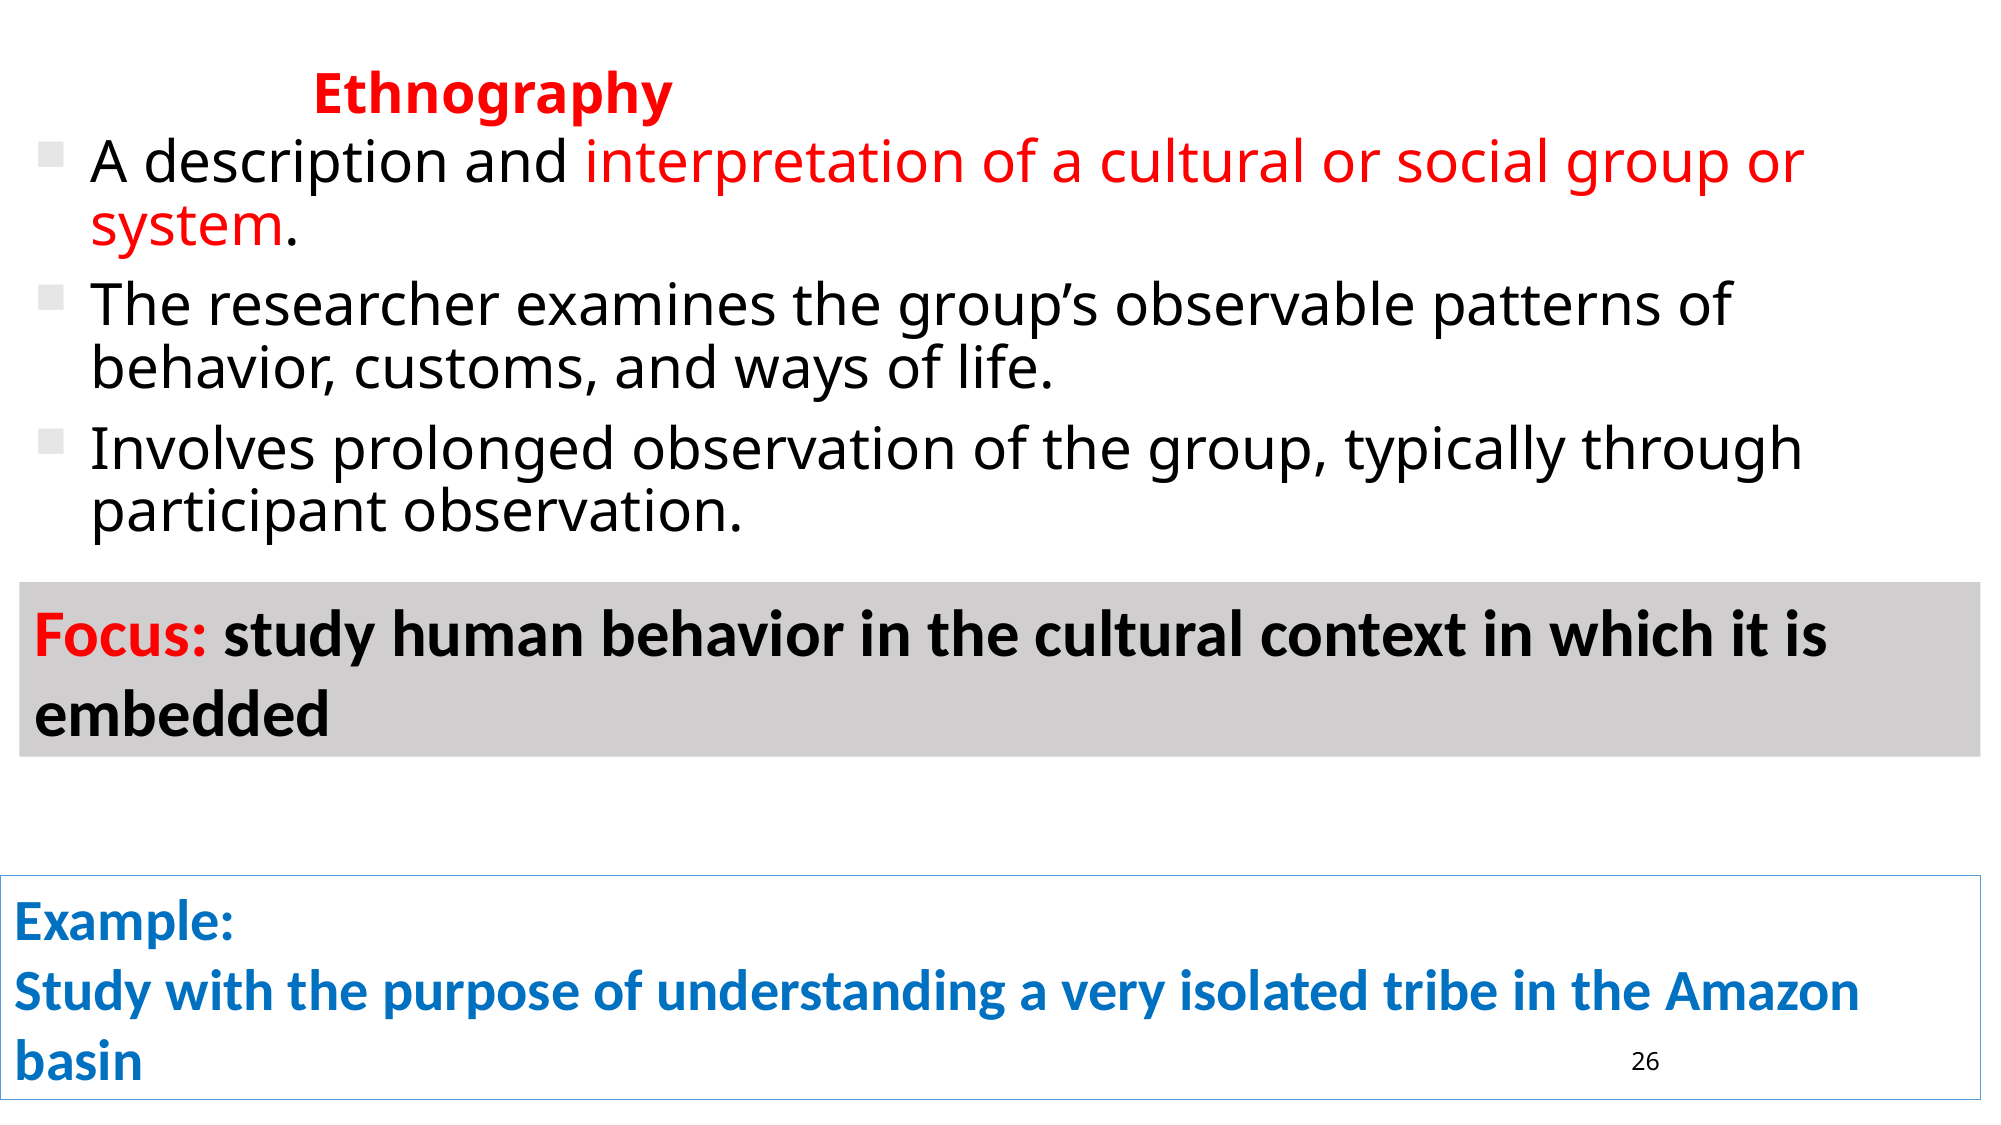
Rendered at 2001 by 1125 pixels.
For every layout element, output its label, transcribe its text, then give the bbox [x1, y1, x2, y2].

text_box Focus: study human behavior in the cultural context in which it is embedded [19, 582, 1981, 757]
title Ethnography [312, 50, 1663, 125]
list A description and interpretation of a cultural or social group or system. The researcher examines the group’s observable patterns of behavior, customs, and ways of life. Involves prolonged observation of the group, typically through participant observation. [19, 125, 2000, 800]
text_box Example: Study with the purpose of understanding a very isolated tribe in the Amazon basin [0, 875, 1981, 1100]
